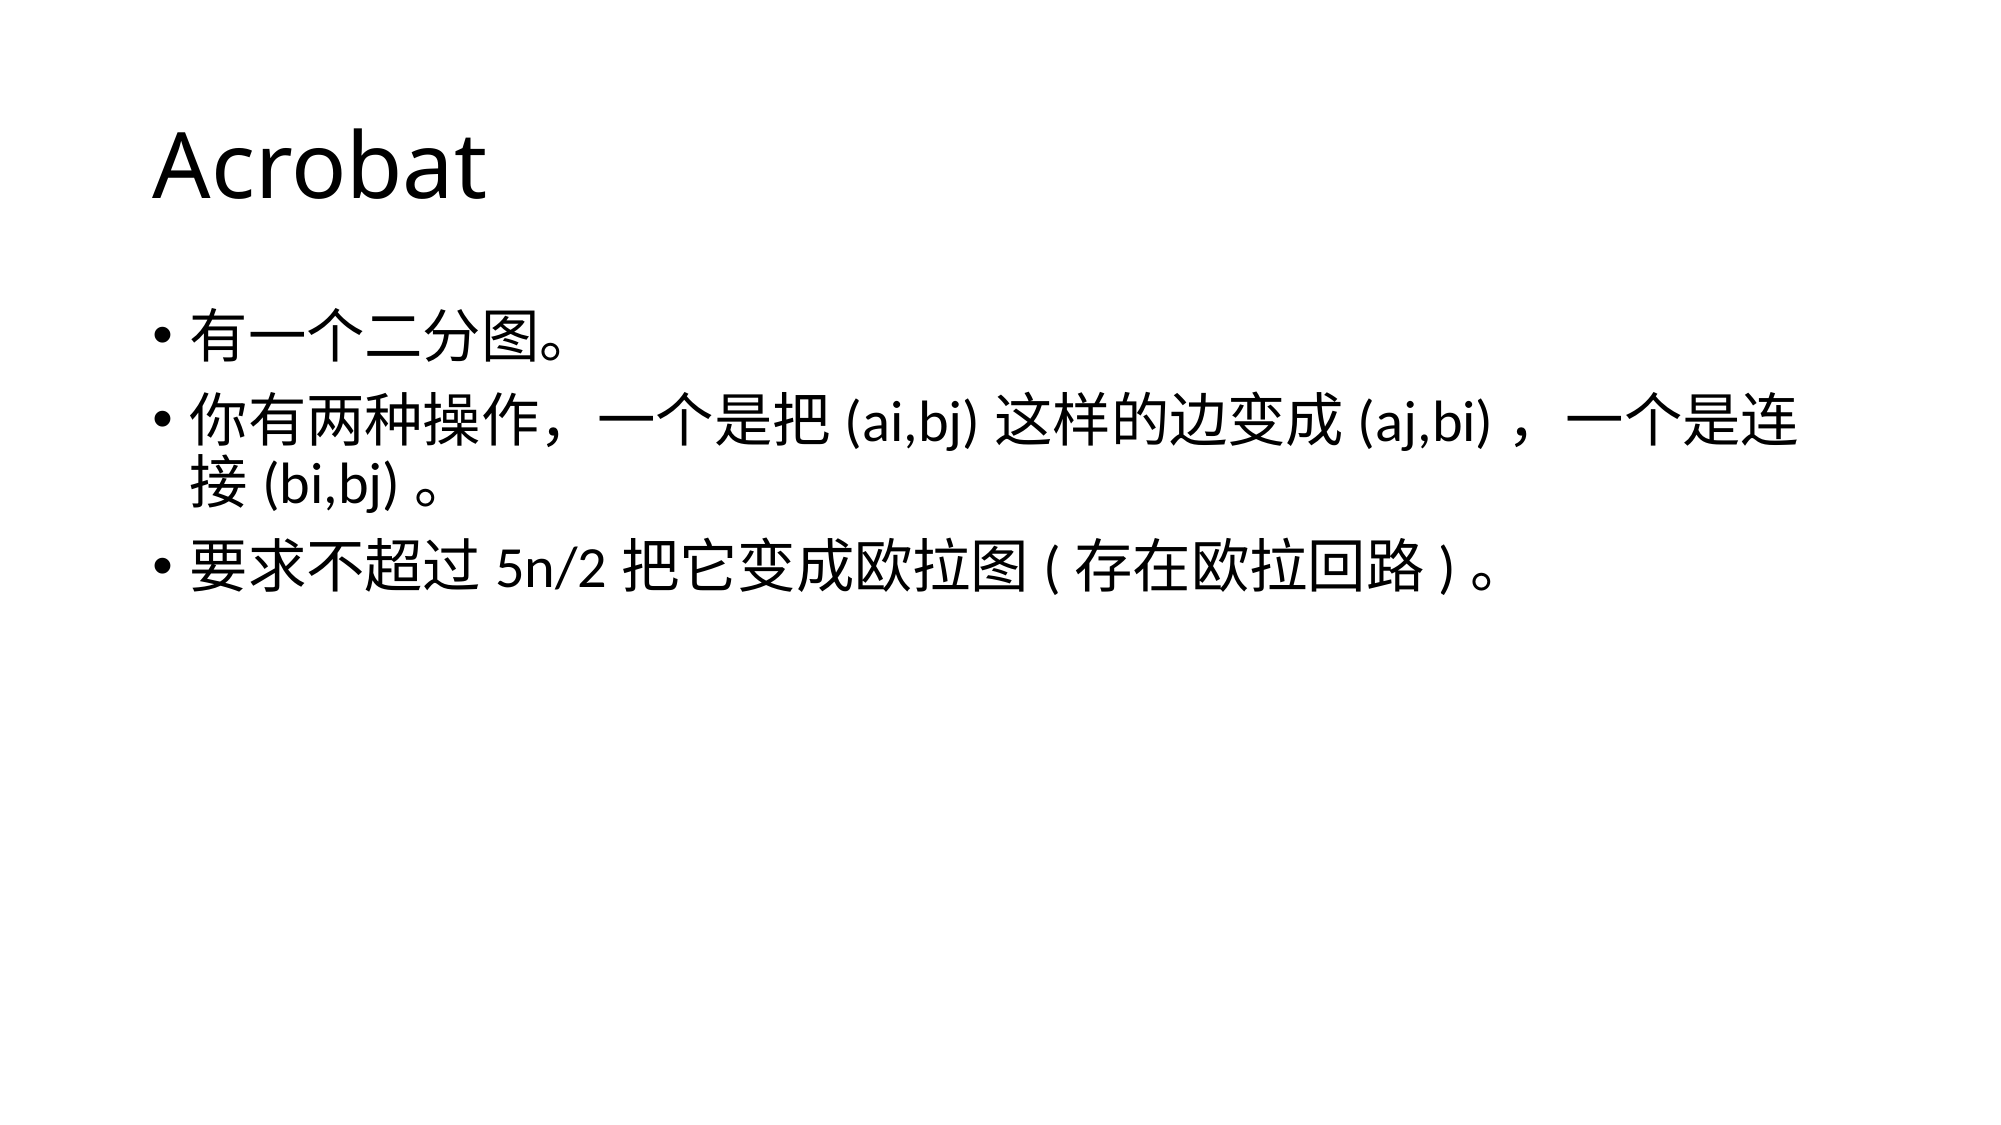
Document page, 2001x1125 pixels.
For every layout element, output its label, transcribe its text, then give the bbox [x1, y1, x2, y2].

title Acrobat [137, 59, 1863, 278]
list 有一个二分图。 你有两种操作，一个是把(ai,bj)这样的边变成(aj,bi)，一个是连接(bi,bj)。 要求不超过5n/2把它变成欧拉图(存在欧拉回路)。 [137, 299, 1863, 1014]
